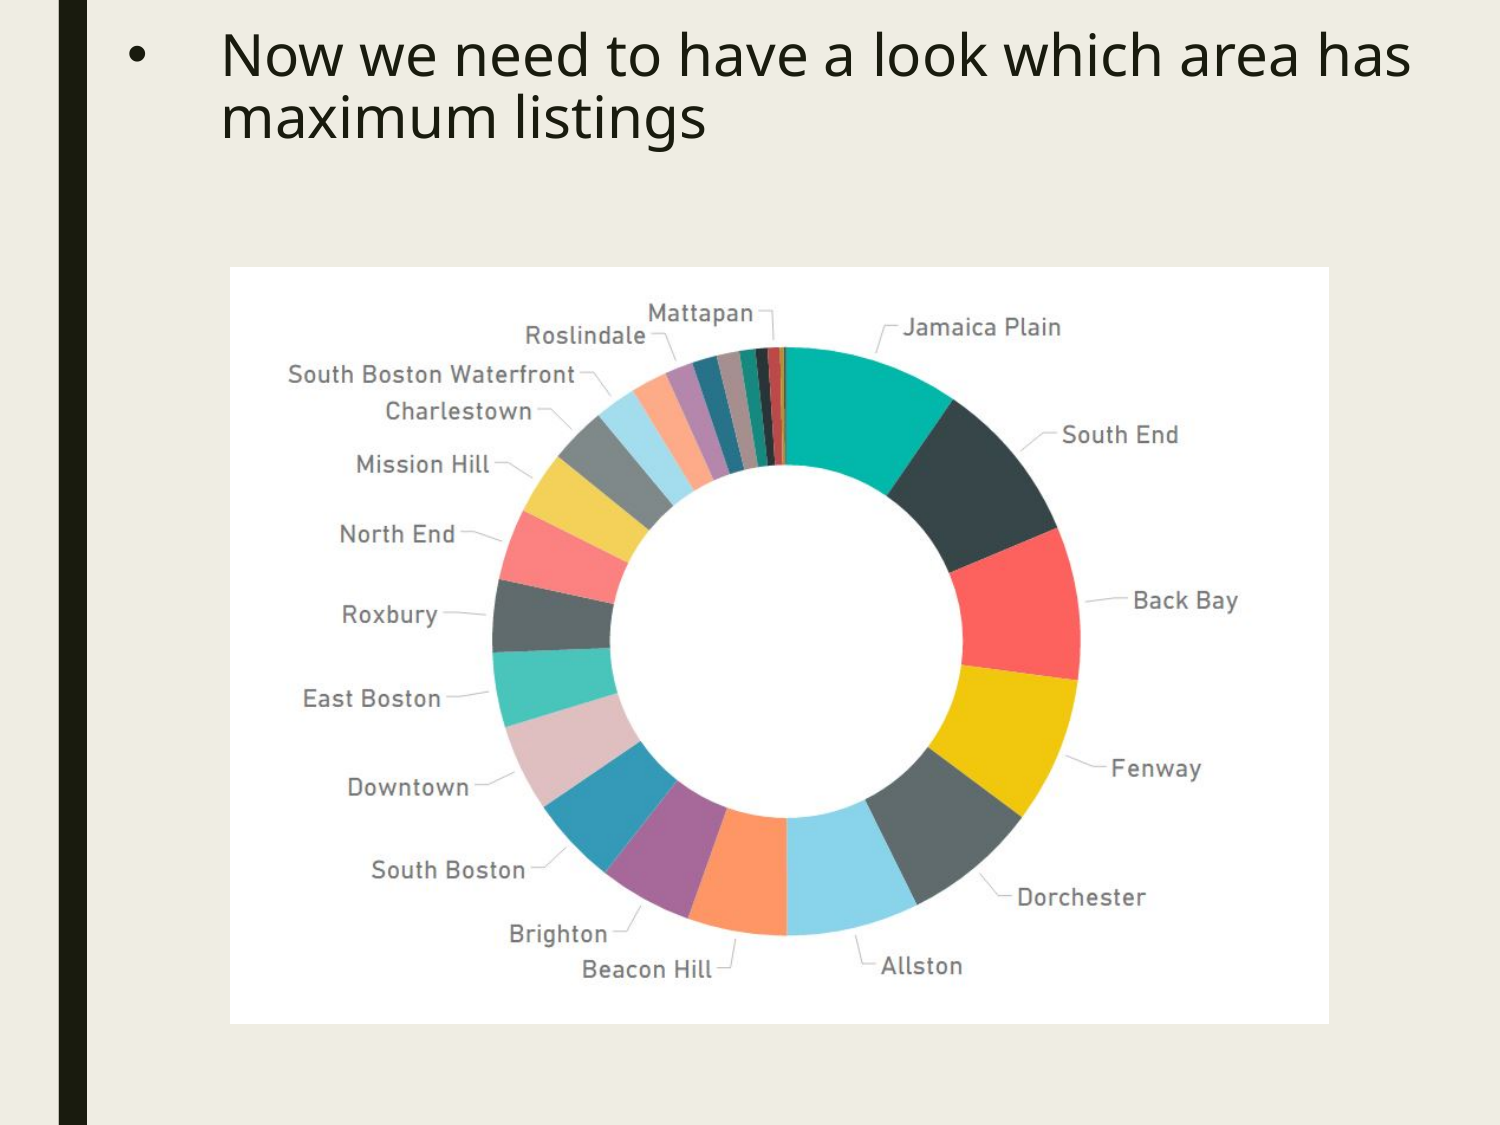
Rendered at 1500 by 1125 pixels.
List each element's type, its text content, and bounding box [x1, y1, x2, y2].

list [230, 267, 1329, 1024]
title Now we need to have a look which area has maximum listings [112, 19, 1483, 185]
